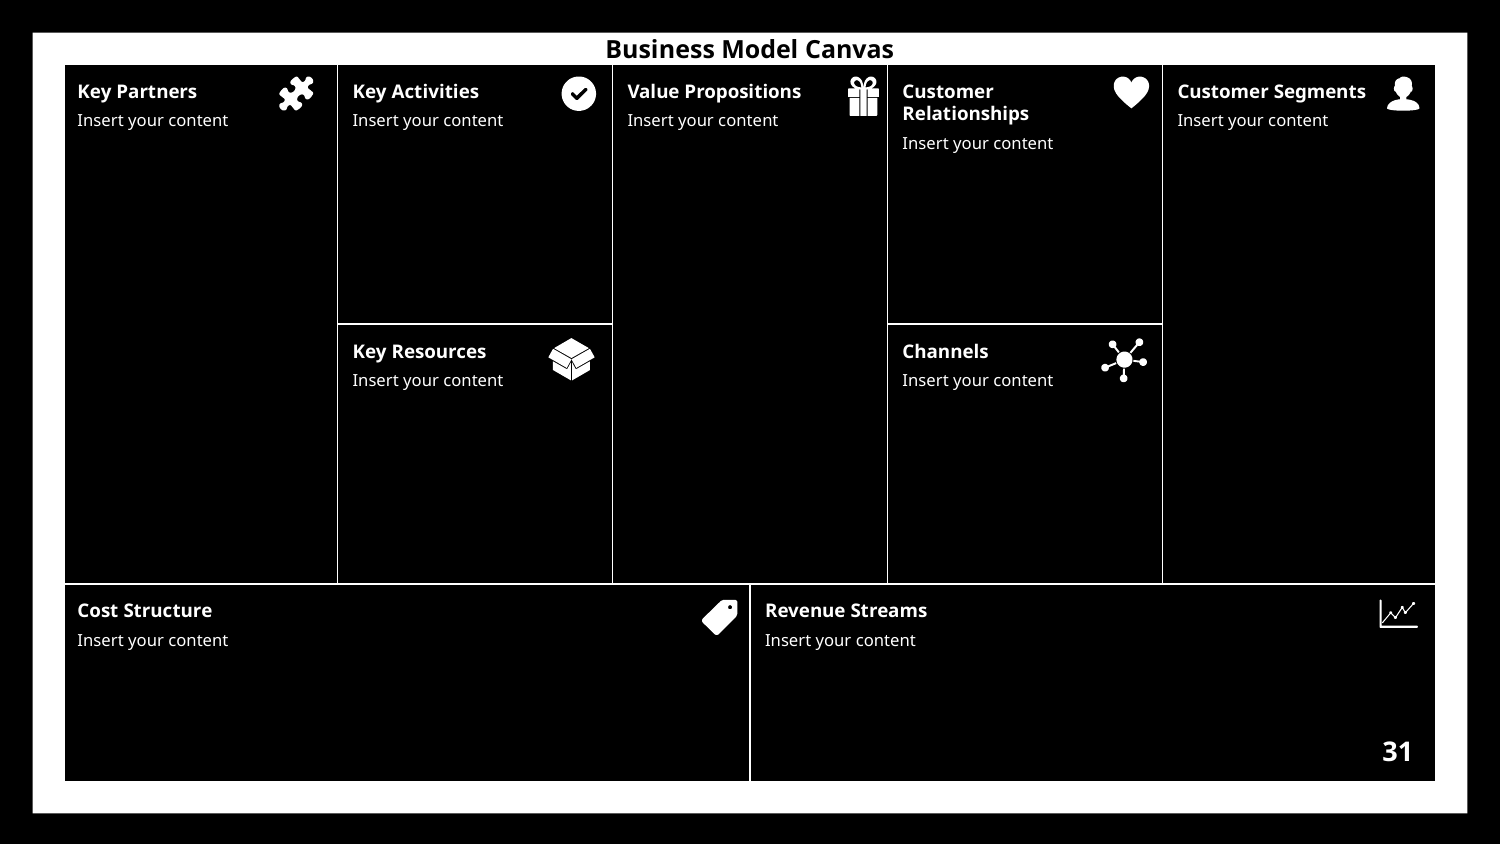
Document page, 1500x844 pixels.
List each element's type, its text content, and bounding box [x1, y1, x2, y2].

text_box [1113, 76, 1150, 109]
text_box [702, 599, 738, 635]
text_box Customer Segments Insert your content [1162, 64, 1438, 584]
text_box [847, 76, 880, 117]
text_box [1387, 76, 1420, 111]
text_box [279, 76, 314, 111]
title Business Model Canvas [42, 32, 1457, 65]
text_box Value Propositions Insert your content [612, 64, 887, 584]
text_box Revenue Streams Insert your content [750, 584, 1438, 786]
text_box Key Resources Insert your content [338, 324, 612, 584]
text_box Channels Insert your content [887, 324, 1162, 584]
text_box [561, 76, 597, 111]
text_box Key Partners Insert your content [62, 64, 338, 584]
text_box Customer Relationships Insert your content [887, 64, 1162, 324]
text_box Cost Structure Insert your content [62, 584, 750, 786]
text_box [1379, 599, 1419, 629]
text_box Key Activities Insert your content [338, 64, 612, 324]
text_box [548, 337, 596, 381]
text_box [1101, 338, 1148, 383]
